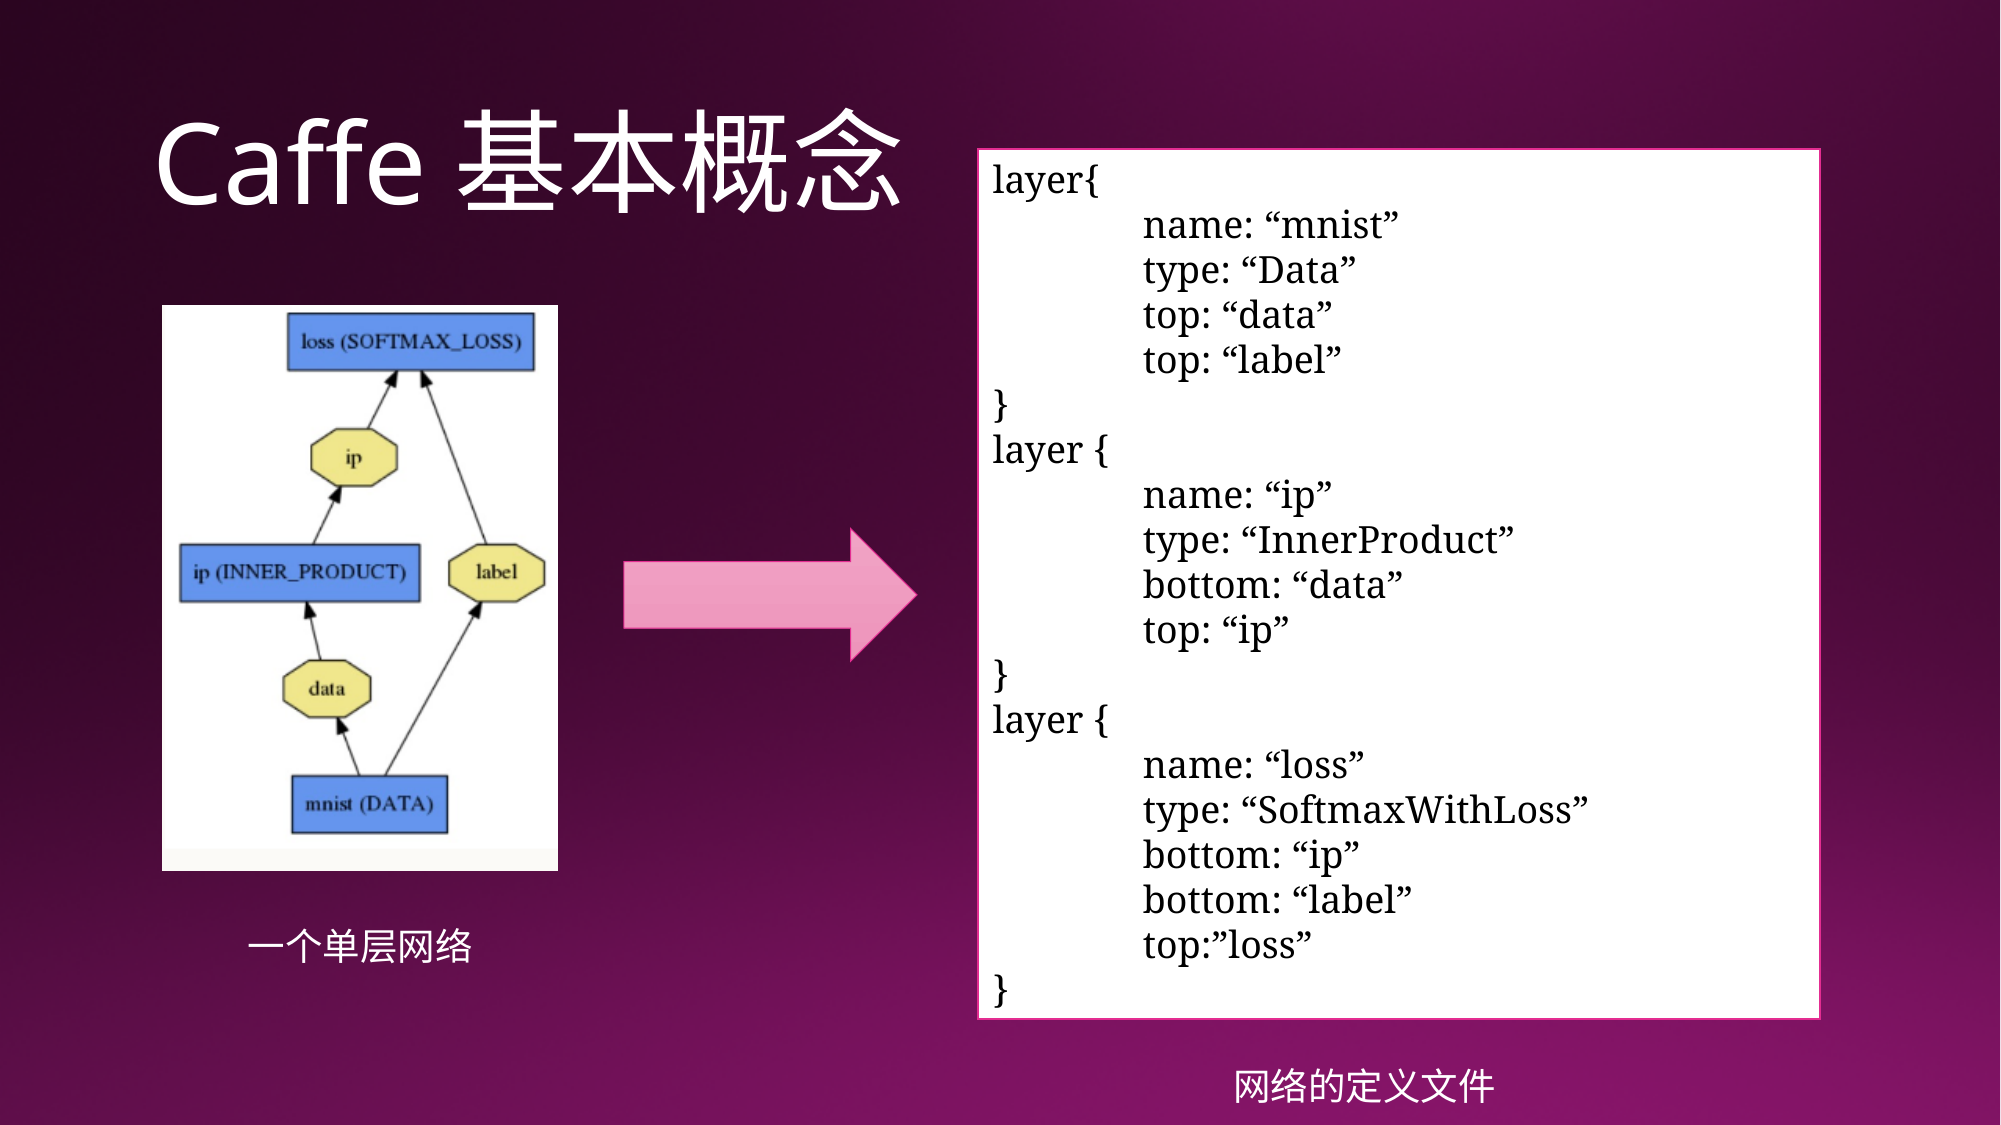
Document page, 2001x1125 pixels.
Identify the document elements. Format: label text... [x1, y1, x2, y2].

text_box [623, 527, 918, 663]
text_box 网络的定义文件 [1218, 1055, 1511, 1116]
text_box 一个单层网络 [232, 915, 488, 976]
title Caffe基本概念 [137, 59, 1863, 278]
picture [0, 0, 2001, 1125]
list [162, 305, 558, 871]
text_box layer{ name: “mnist” type: “Data” top: “data” top: “label” } layer { name: “ip” type: “InnerProduct” bottom: “data” top: “ip” } layer { name: “loss” type: “SoftmaxWithLoss” bottom: “ip” bottom: “label” top:”loss” } [977, 148, 1821, 1020]
